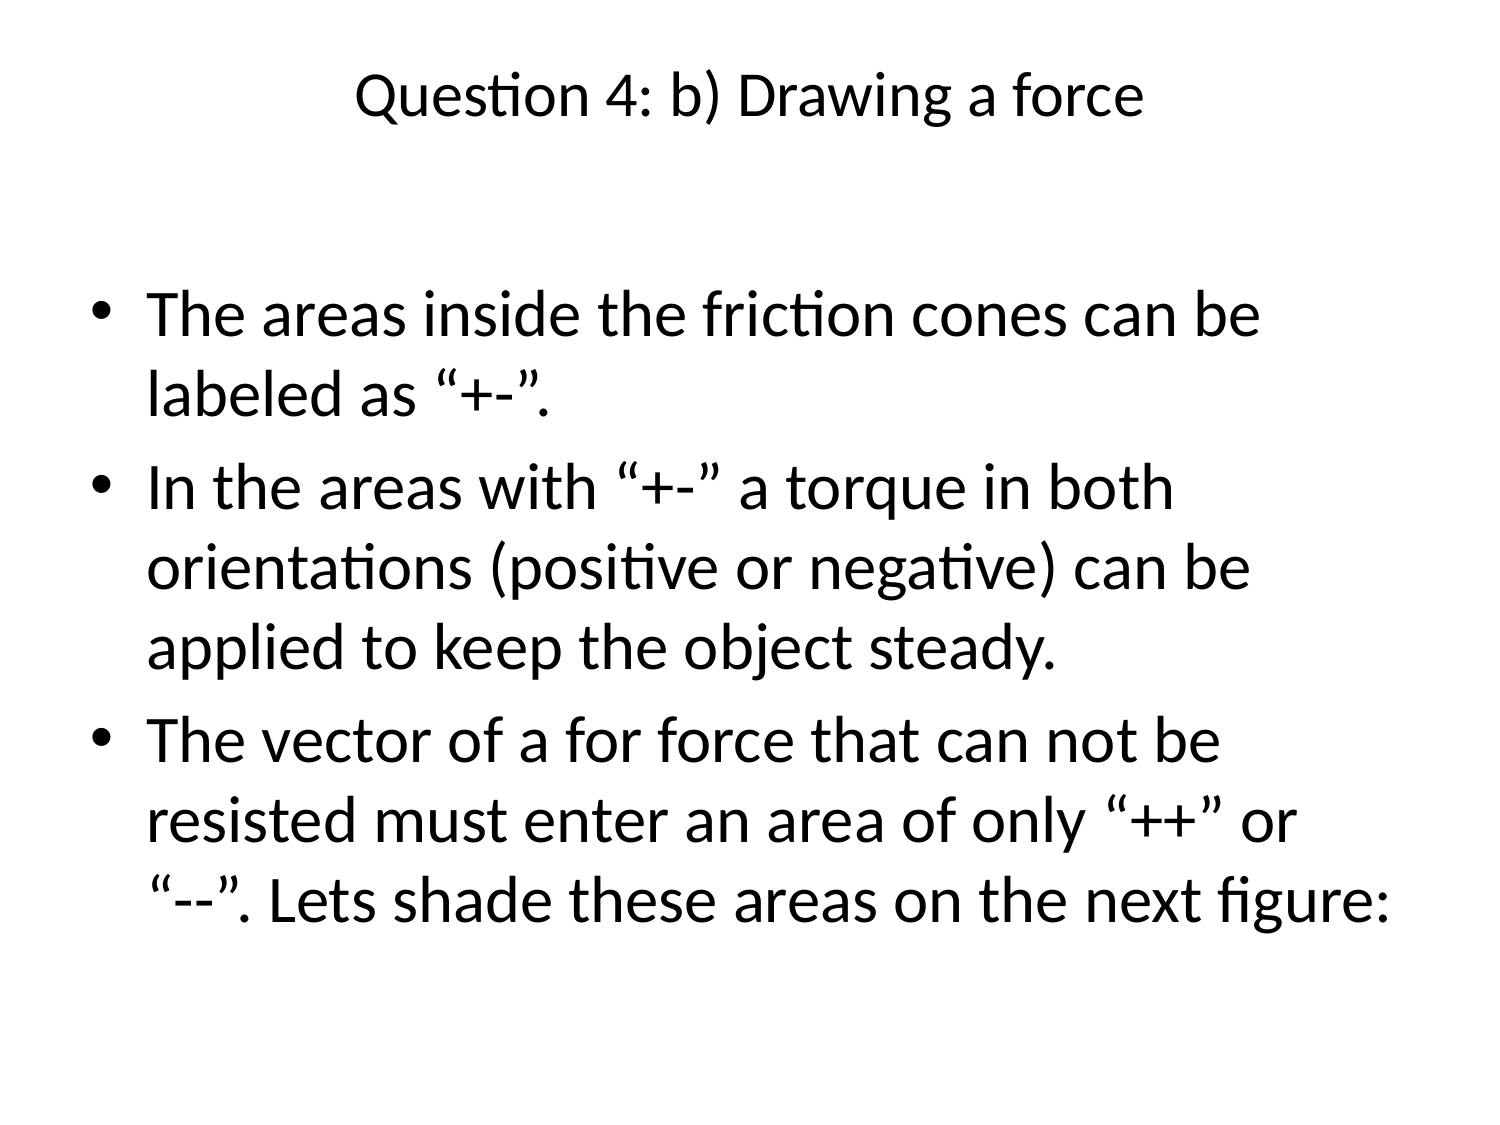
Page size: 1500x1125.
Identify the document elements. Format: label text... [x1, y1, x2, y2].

text_box The areas inside the friction cones can be labeled as “+-”. In the areas with “+-” a torque in both orientations (positive or negative) can be applied to keep the object steady. The vector of a for force that can not be resisted must enter an area of only “++” or “--”. Lets shade these areas on the next figure: [74, 262, 1425, 1005]
title Question 4: b) Drawing a force [75, 45, 1425, 138]
